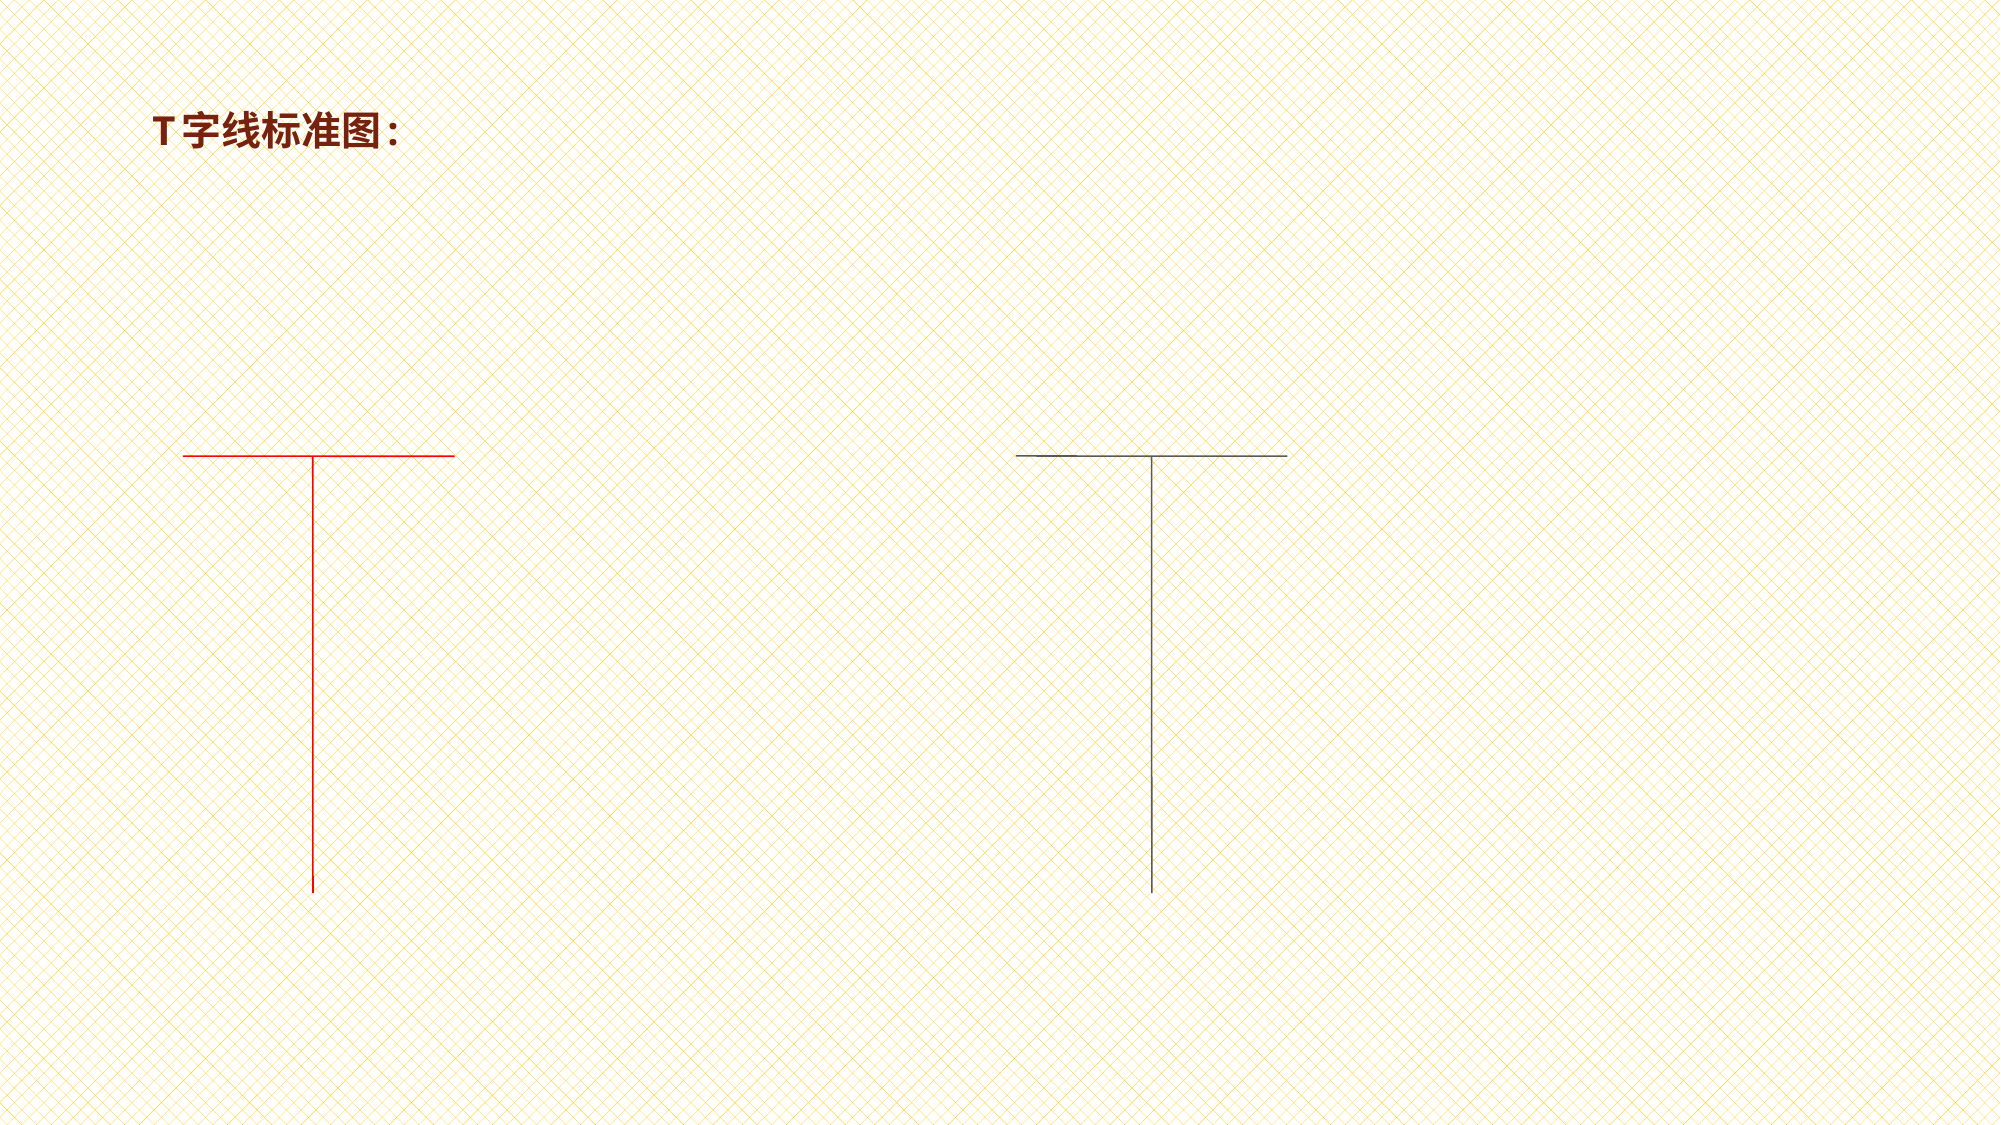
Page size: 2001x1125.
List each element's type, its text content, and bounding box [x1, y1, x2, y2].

title T字线标准图: [137, 59, 1863, 211]
